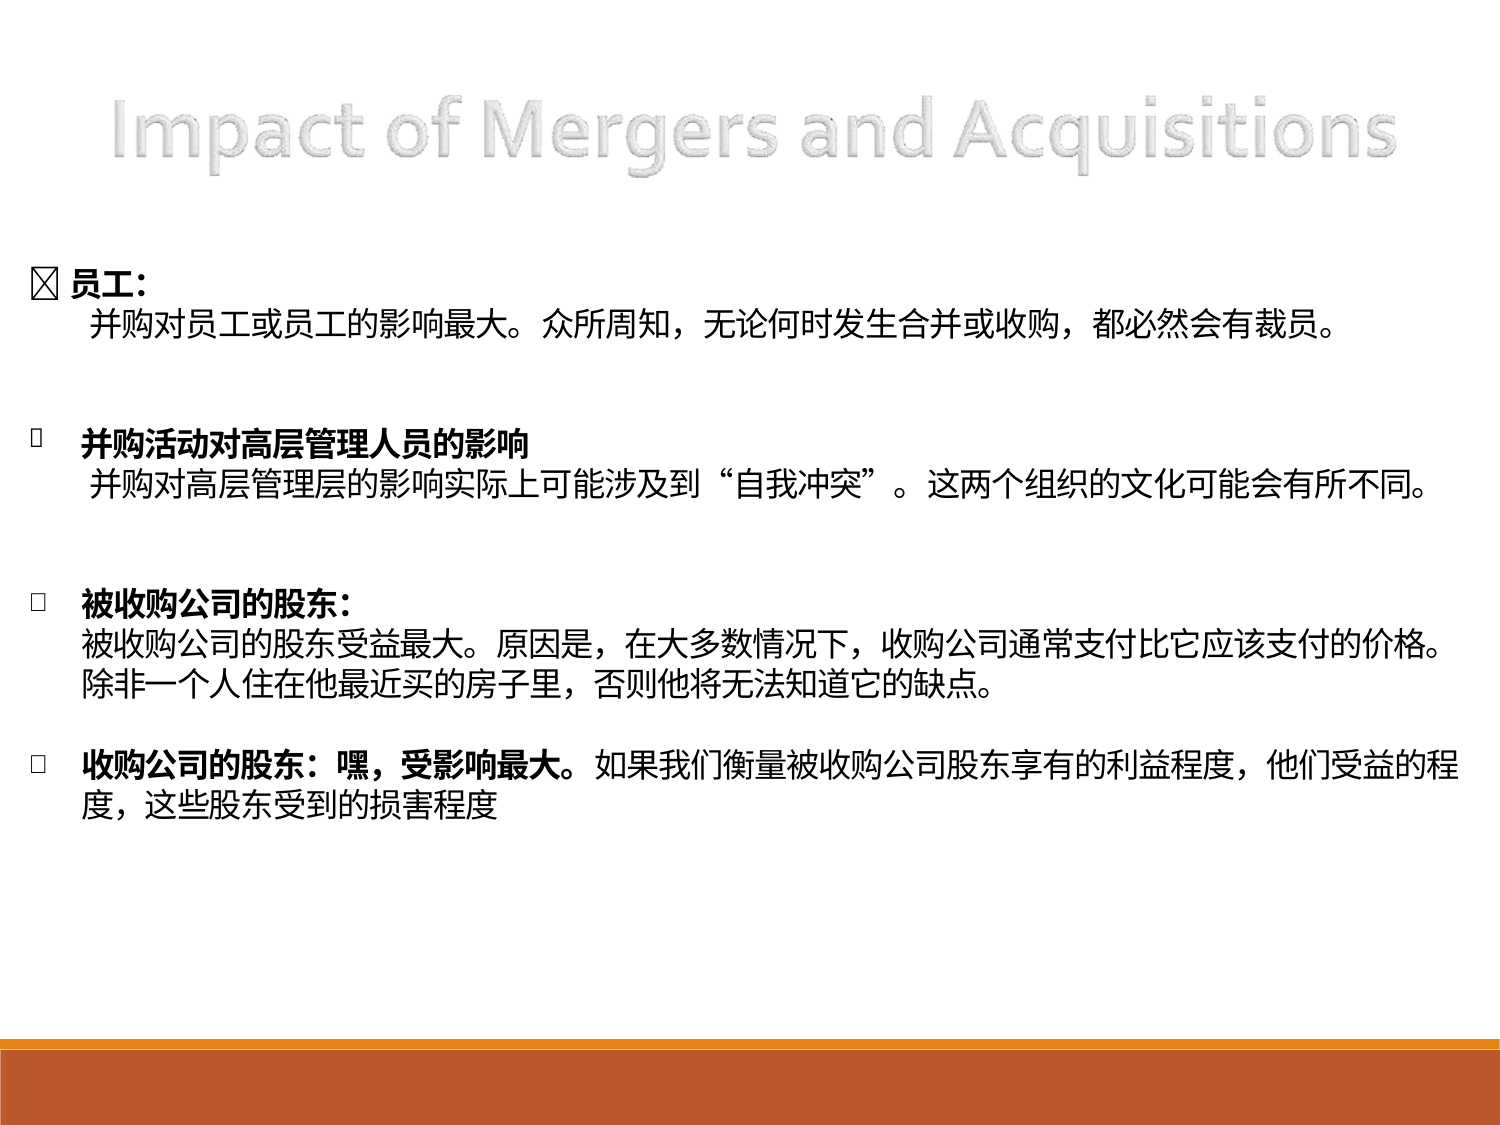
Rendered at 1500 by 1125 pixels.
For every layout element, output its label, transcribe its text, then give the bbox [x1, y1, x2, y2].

text_box  [26, 418, 46, 453]
text_box 并购活动对高层管理人员的影响 并购对高层管理层的影响实际上可能涉及到“自我冲突”。这两个组织的文化可能会有所不同。 [78, 421, 1418, 504]
text_box 员工： 并购对员工或员工的影响最大。众所周知，无论何时发生合并或收购，都必然会有裁员。 [26, 260, 1453, 343]
text_box 被收购公司的股东： 被收购公司的股东受益最大。原因是，在大多数情况下，收购公司通常支付比它应该支付的价格。除非一个人住在他最近买的房子里，否则他将无法知道它的缺点。 收购公司的股东：嘿，受影响最大。如果我们衡量被收购公司股东享有的利益程度，他们受益的程度，这些股东受到的损害程度 [26, 580, 1486, 825]
text_box [114, 95, 1397, 178]
